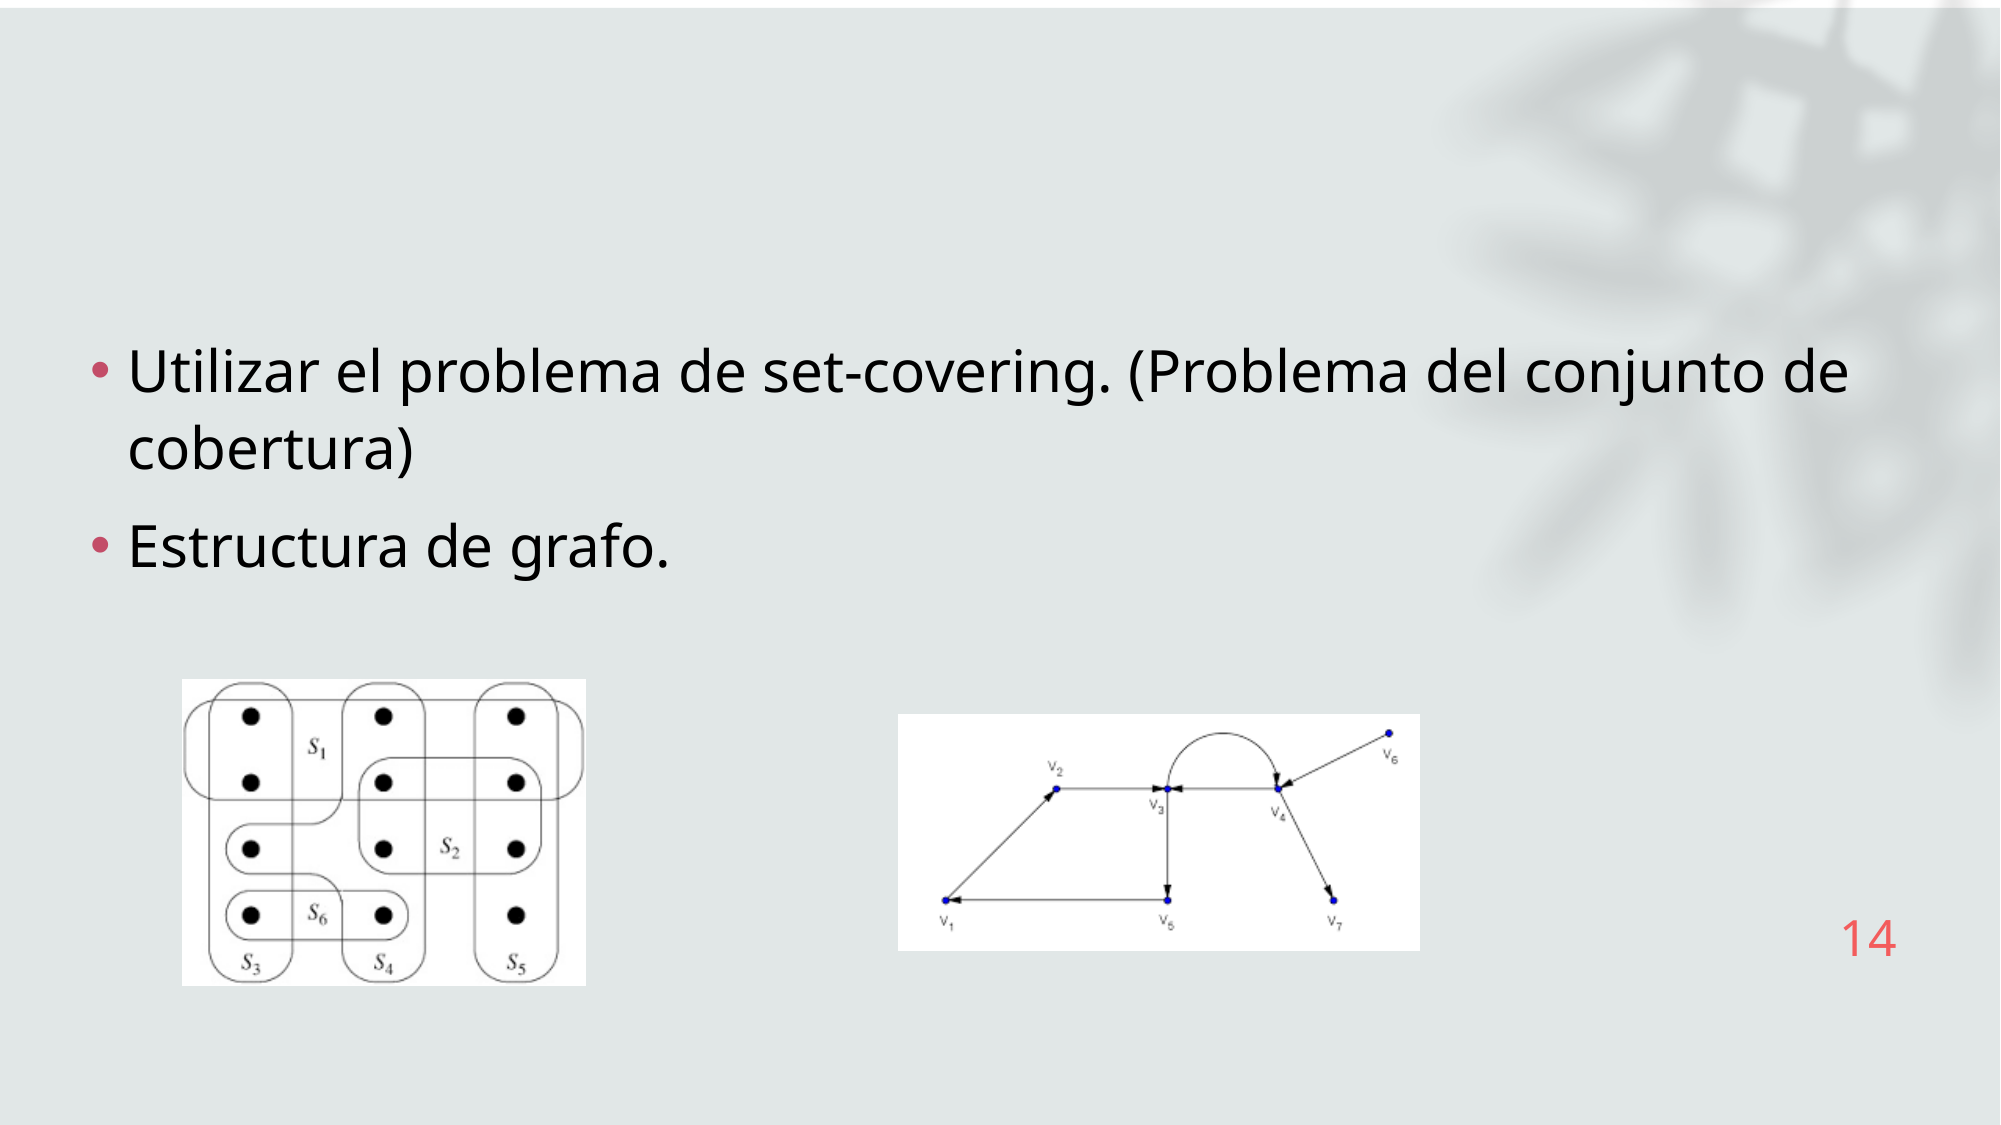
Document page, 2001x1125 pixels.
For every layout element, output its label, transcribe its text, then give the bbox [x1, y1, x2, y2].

list Utilizar el problema de set-covering. (Problema del conjunto de cobertura) Estructura de grafo. [75, 319, 1925, 1009]
picture [898, 714, 1420, 951]
slide_number 14 [1488, 895, 1912, 986]
picture [182, 679, 586, 986]
